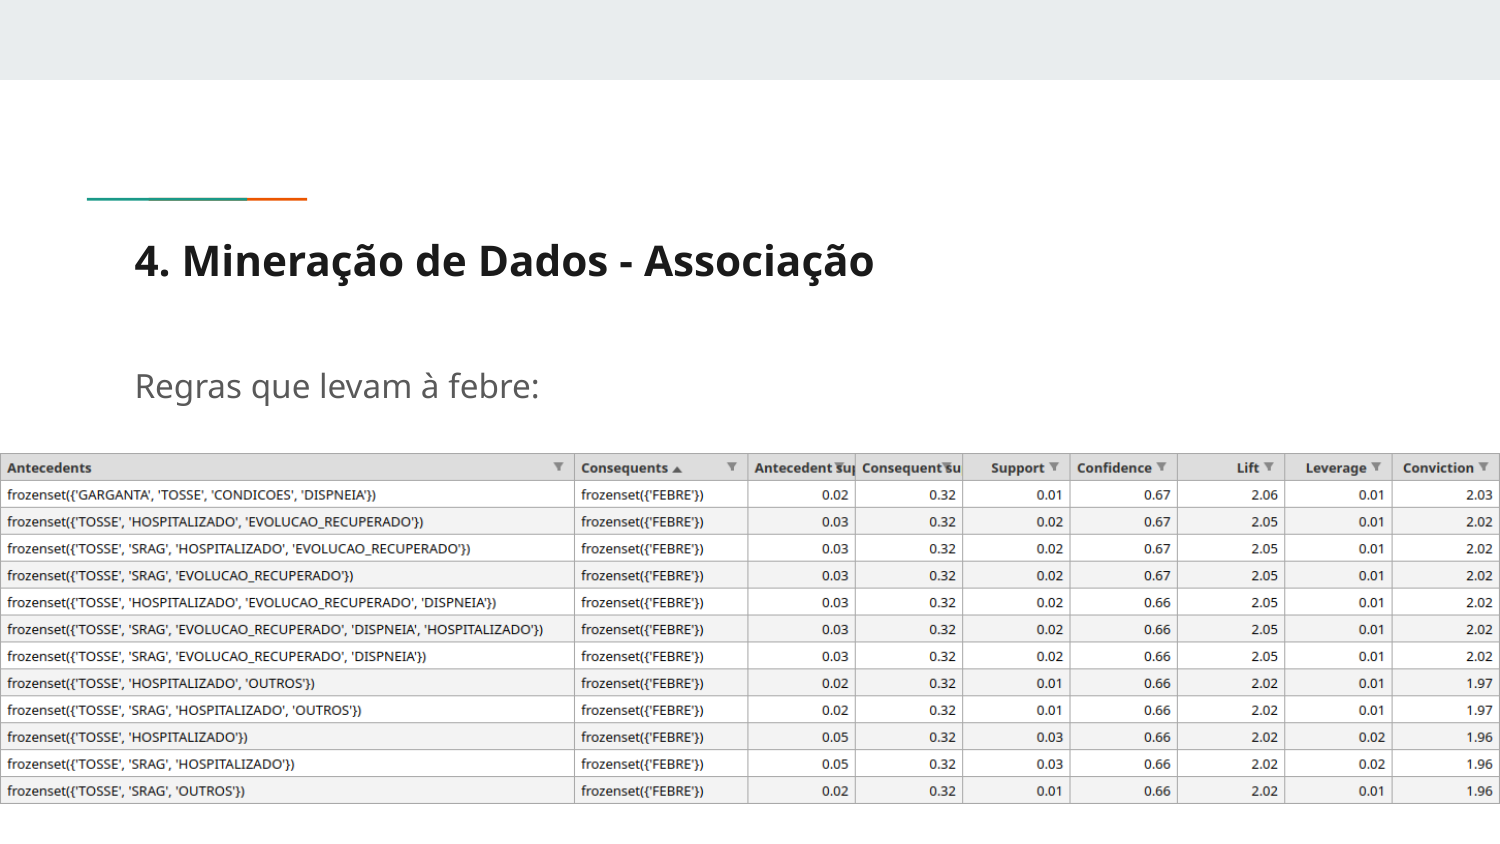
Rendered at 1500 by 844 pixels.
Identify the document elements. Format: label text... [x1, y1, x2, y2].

title 4. Mineração de Dados - Associação [119, 216, 1381, 305]
list Regras que levam à febre: [119, 341, 1381, 451]
picture [0, 453, 1500, 804]
